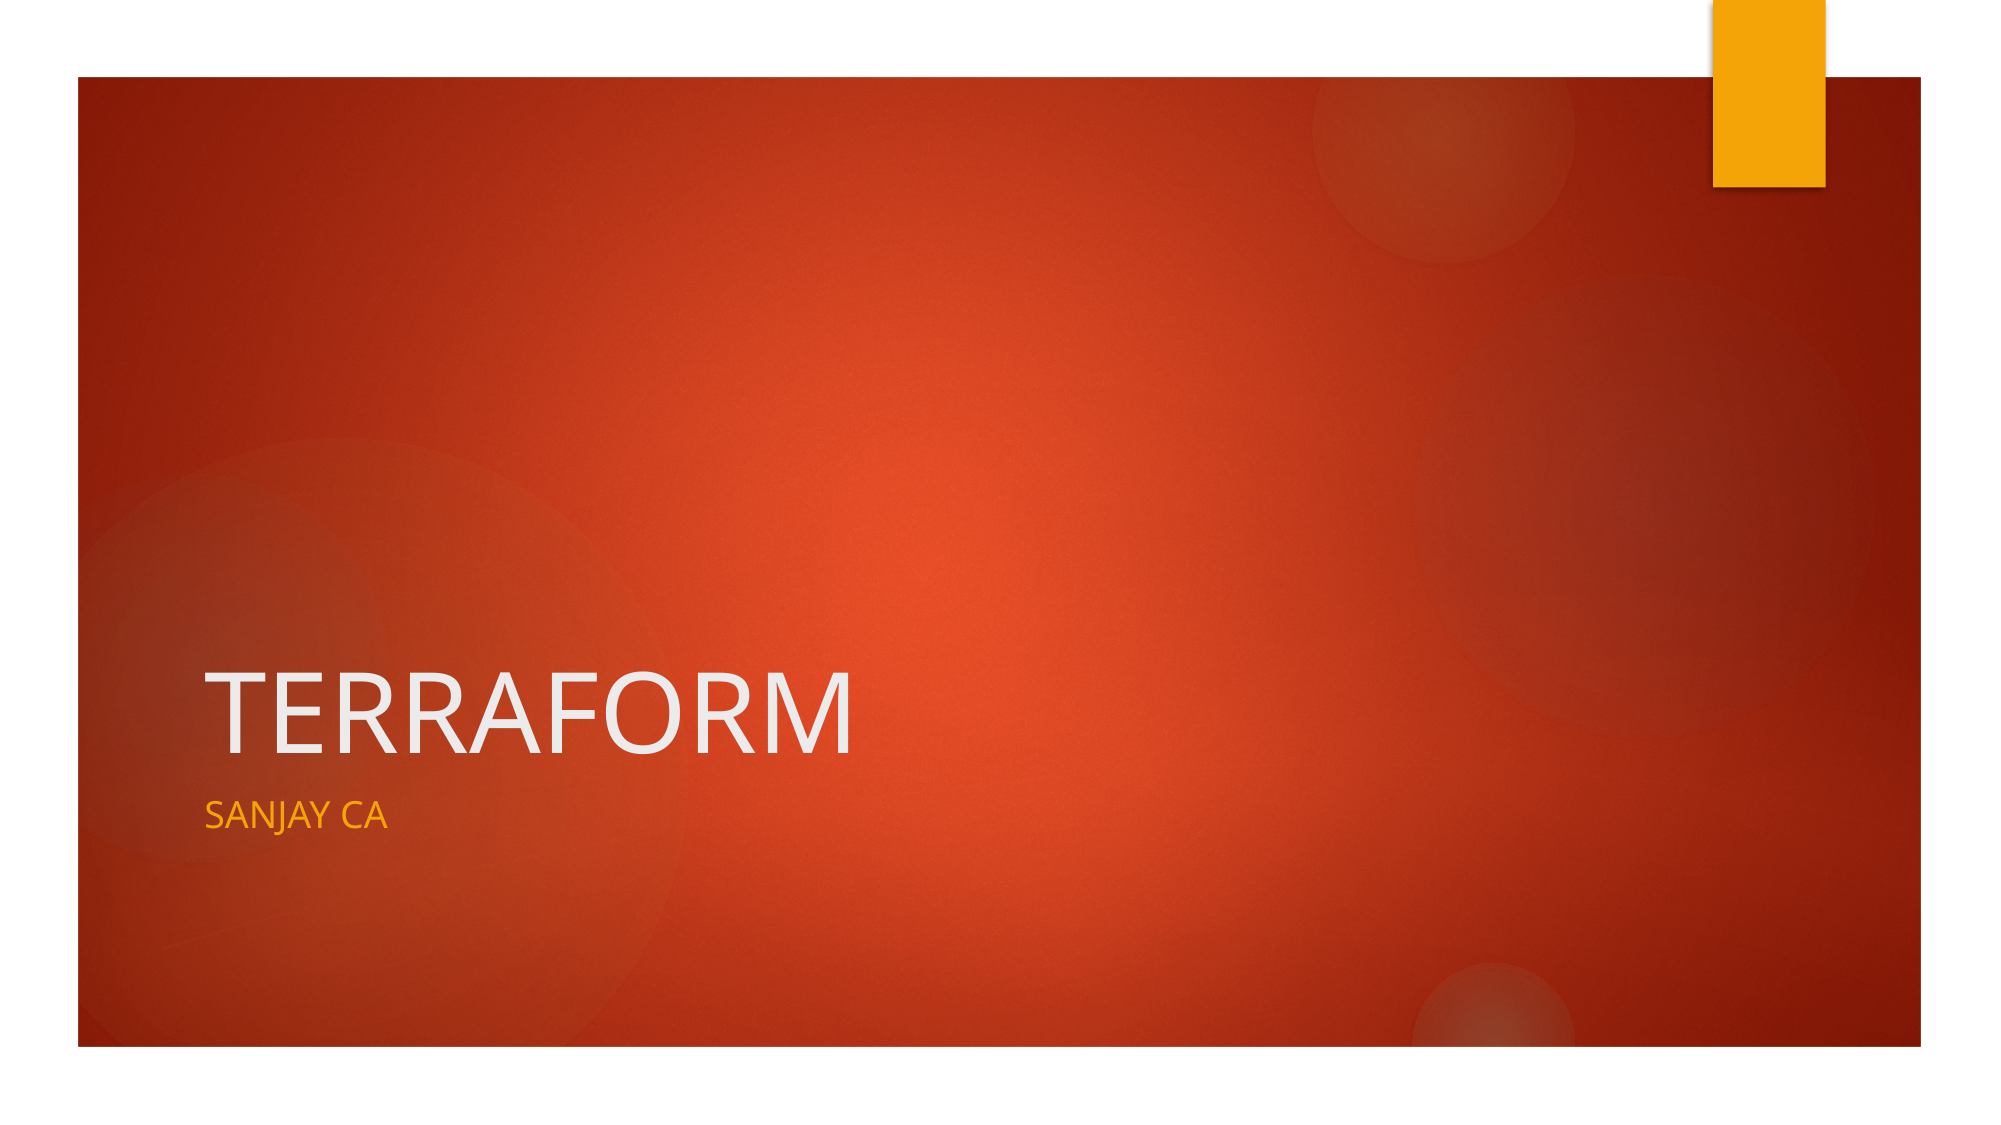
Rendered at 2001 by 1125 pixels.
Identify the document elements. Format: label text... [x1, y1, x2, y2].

subtitle Sanjay CA [189, 783, 1638, 925]
title TERRAFORM [189, 344, 1638, 783]
